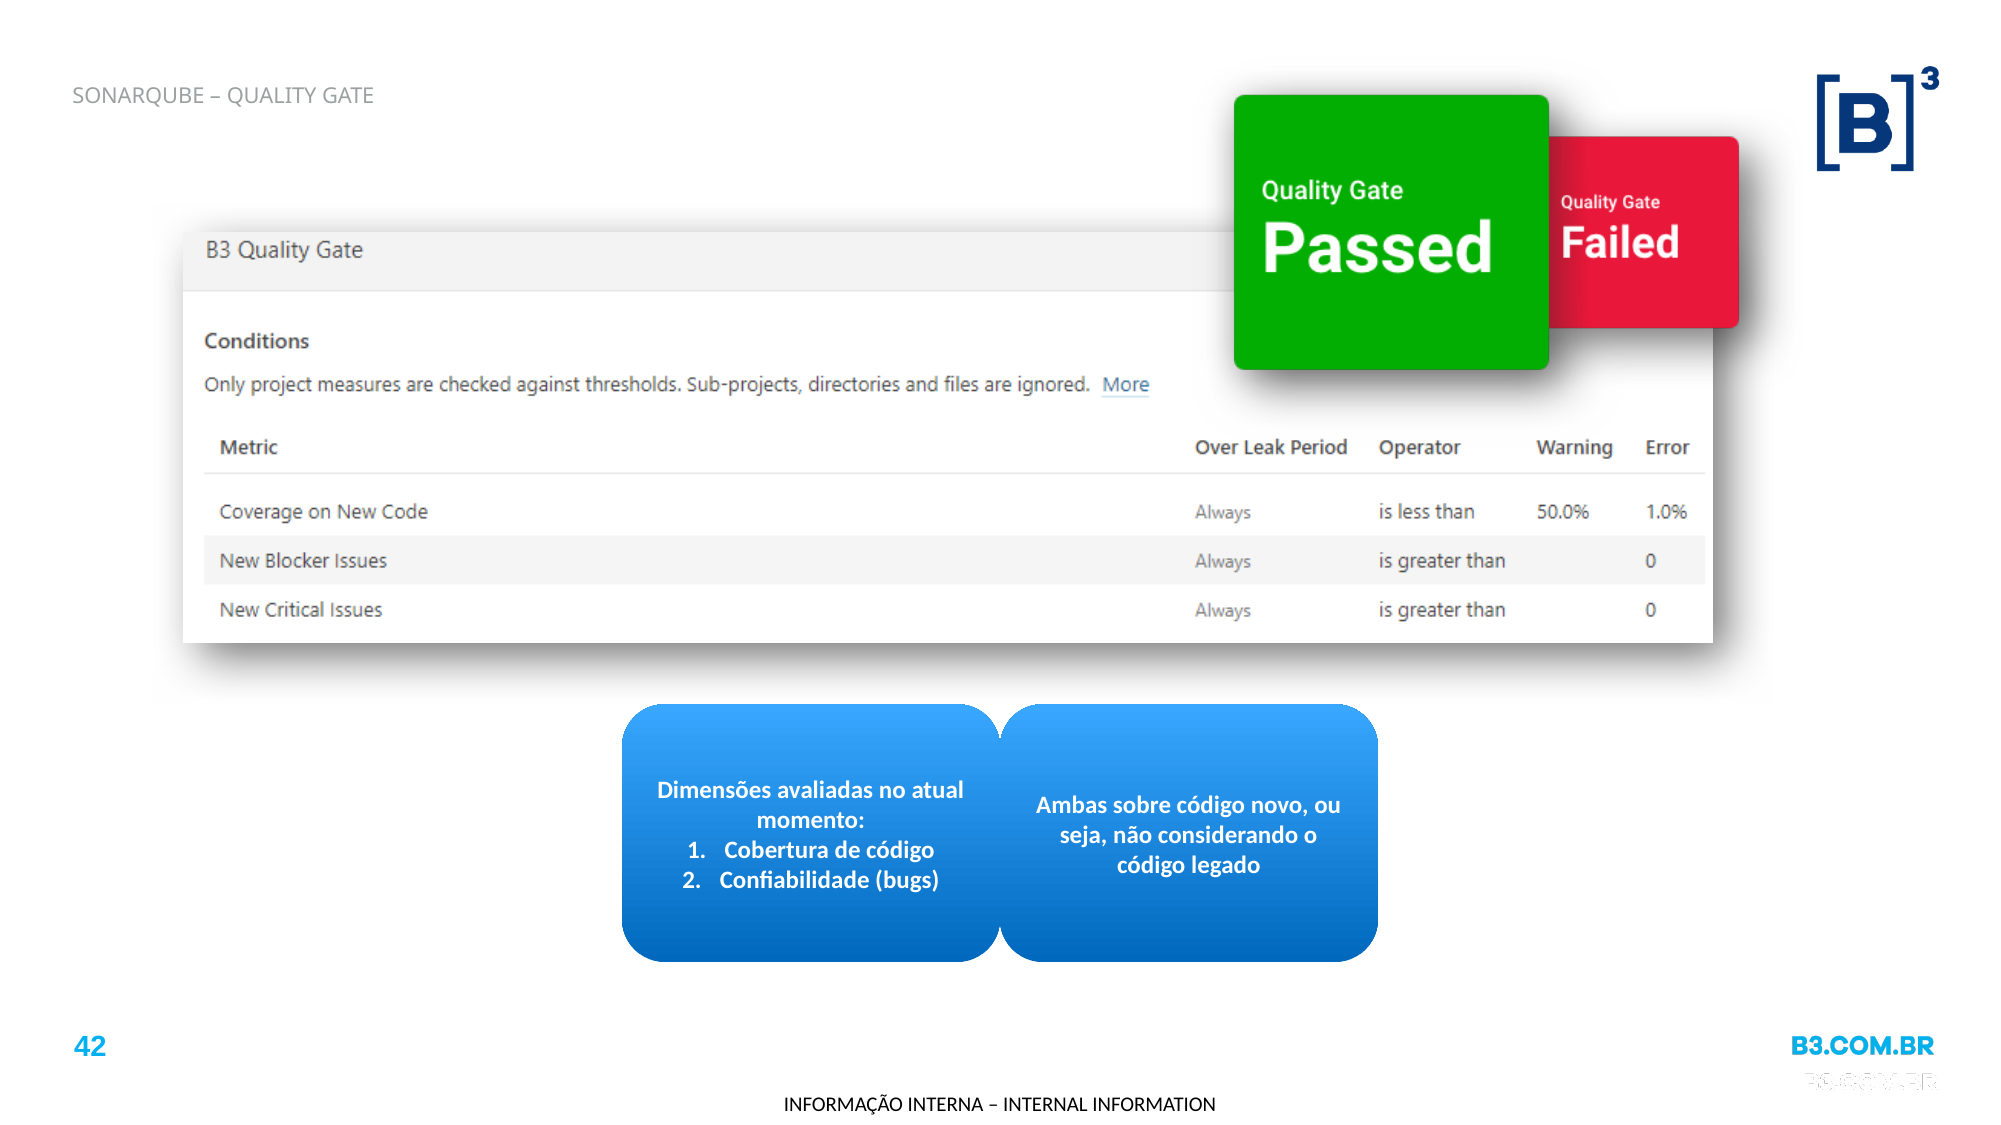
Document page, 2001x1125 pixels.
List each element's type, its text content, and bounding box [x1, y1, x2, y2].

text_box Ambas sobre código novo, ou seja, não considerando o código legado [999, 704, 1378, 963]
picture [1791, 1031, 1934, 1059]
text_box Dimensões avaliadas no atual momento: Cobertura de código Confiabilidade (bugs) [621, 704, 1000, 963]
picture [183, 28, 1959, 643]
picture [1803, 1069, 1938, 1094]
title SONARQUBE – QUALITY GATE [57, 57, 1166, 133]
